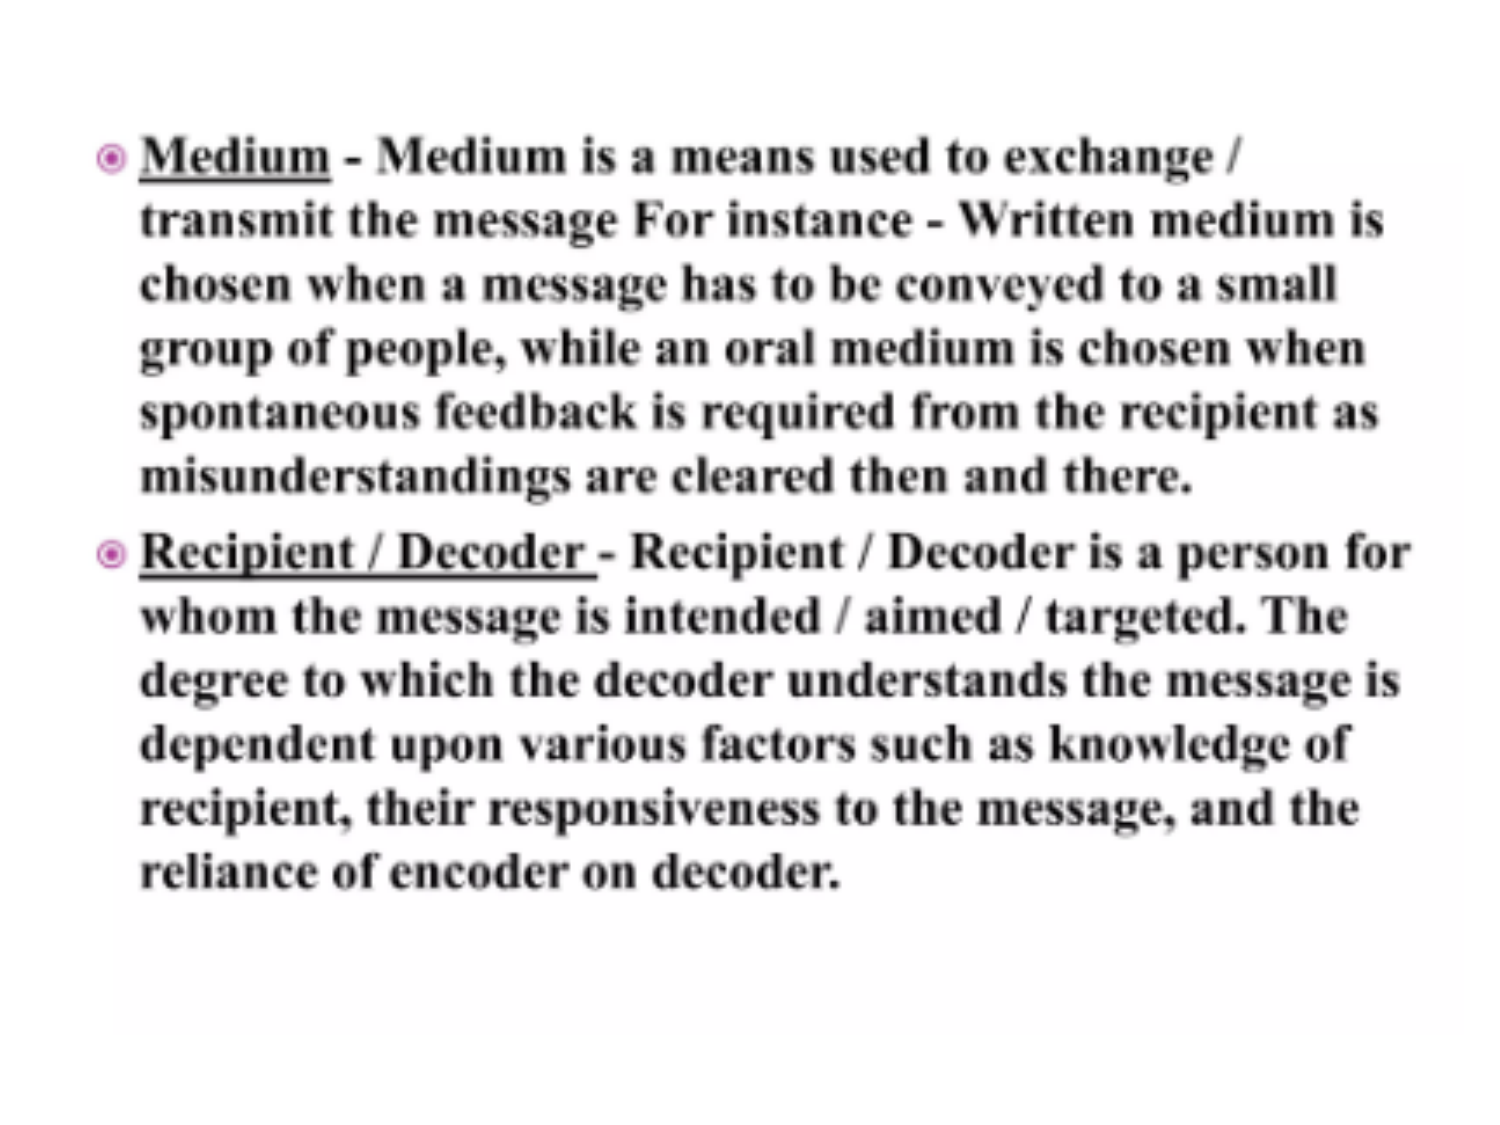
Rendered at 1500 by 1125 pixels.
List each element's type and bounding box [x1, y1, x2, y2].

picture [52, 100, 1464, 1036]
